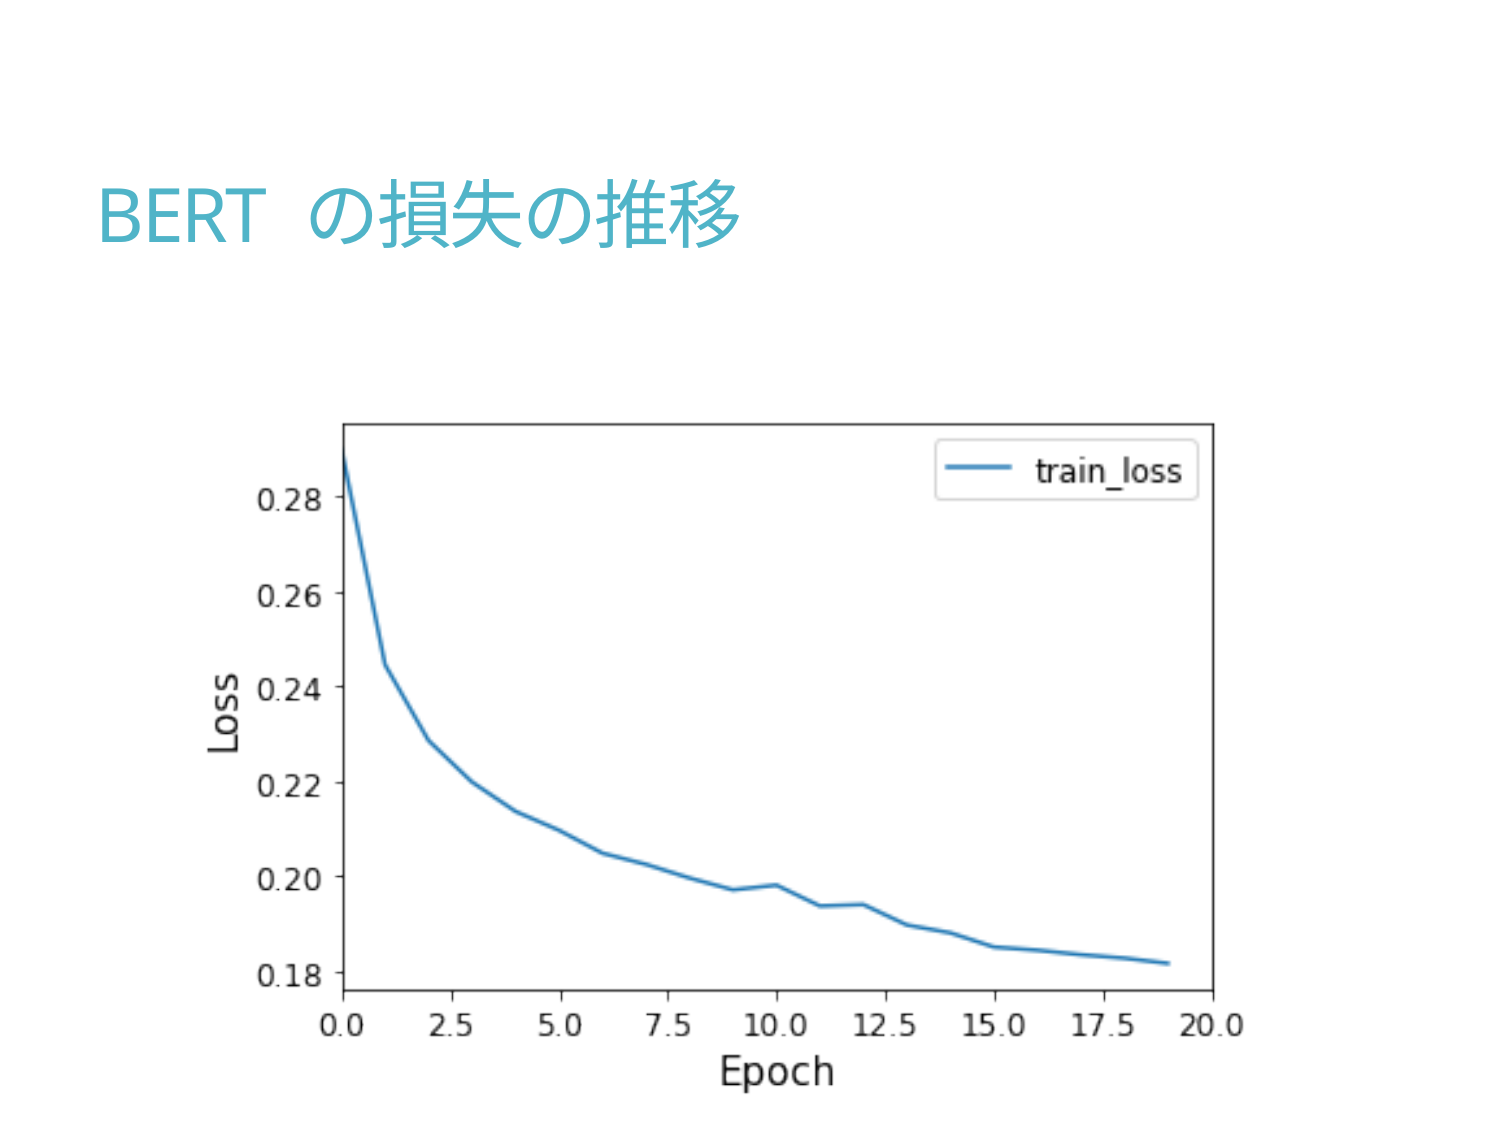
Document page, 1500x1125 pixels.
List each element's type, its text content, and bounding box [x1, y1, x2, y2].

title BERT の損失の推移 [80, 81, 1407, 354]
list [187, 408, 1265, 1110]
